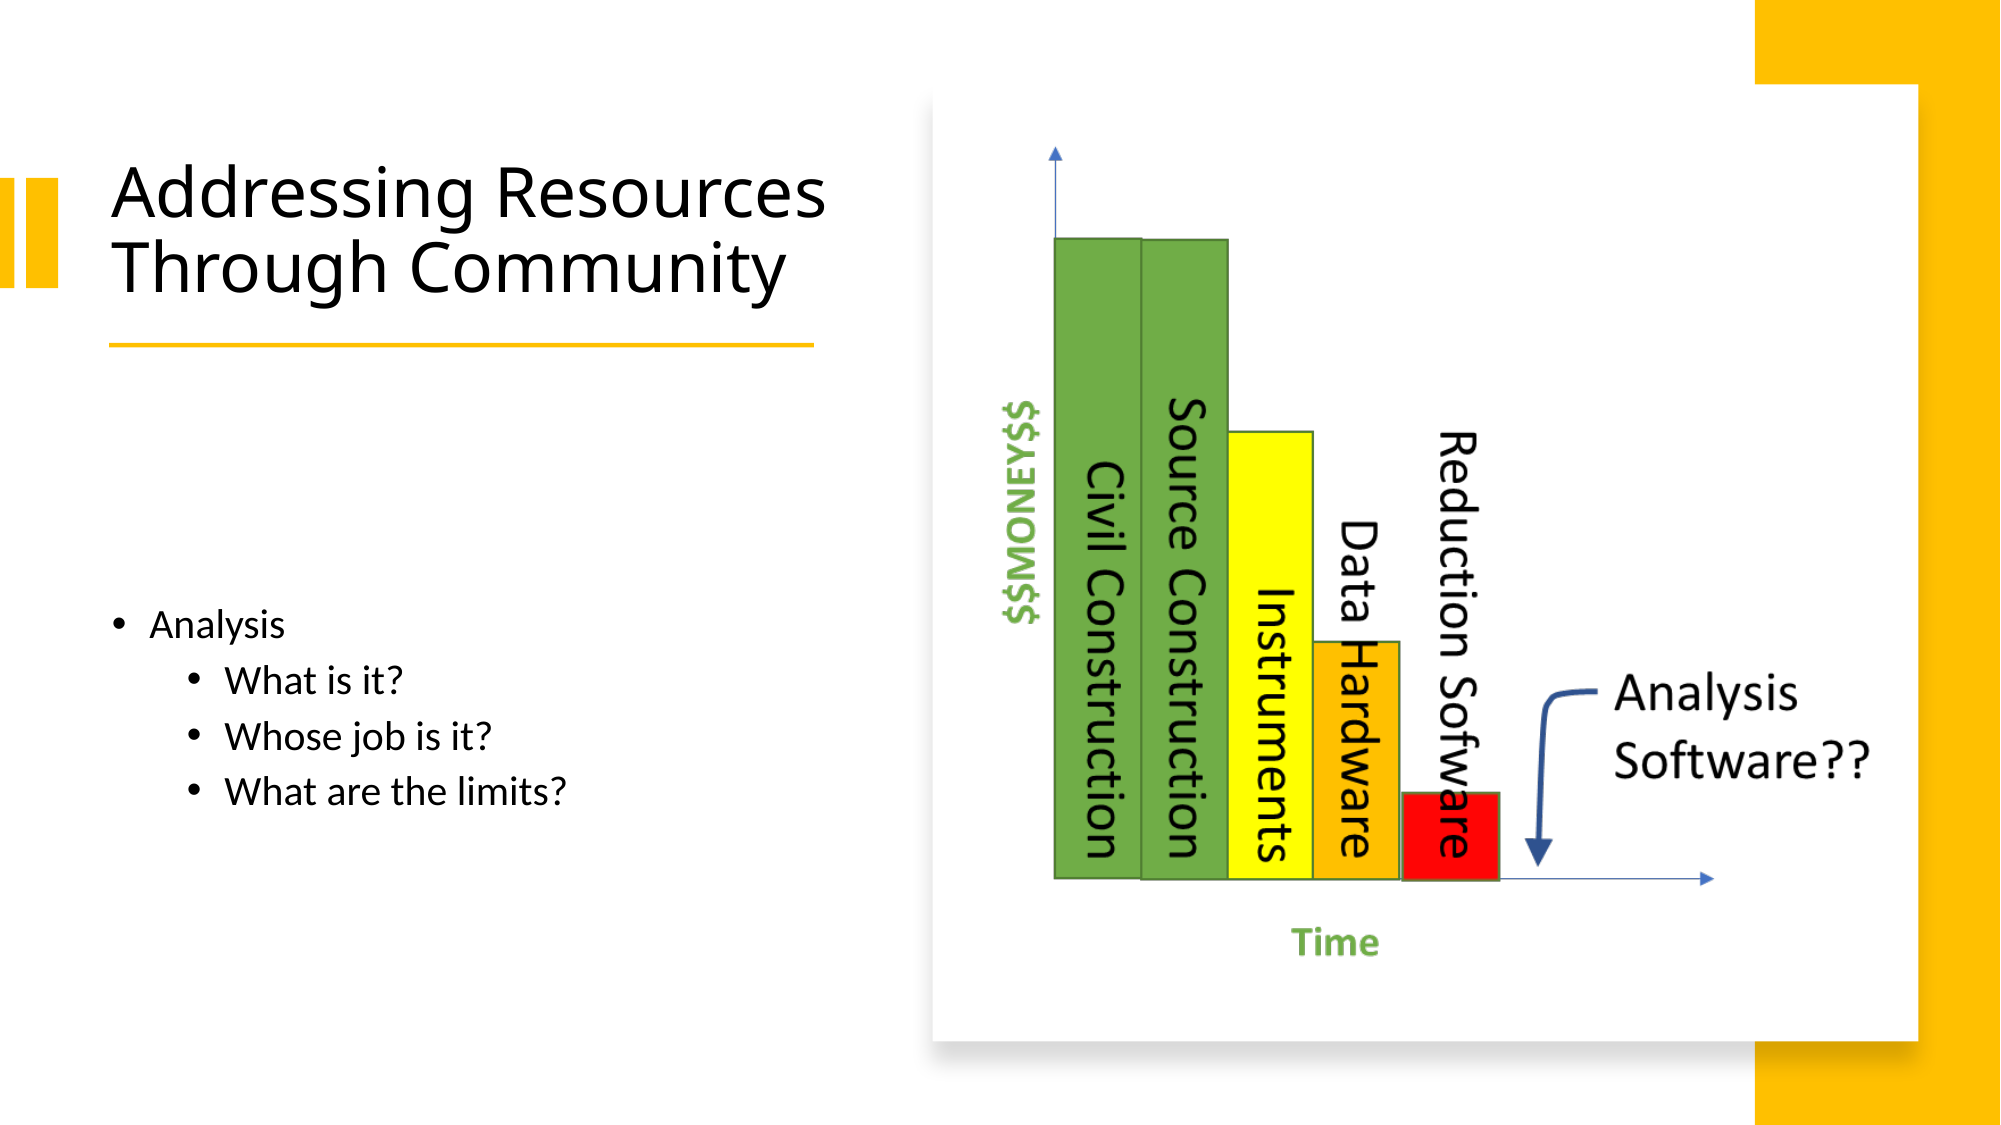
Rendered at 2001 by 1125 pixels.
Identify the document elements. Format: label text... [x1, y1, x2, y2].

text_box [932, 83, 1919, 1042]
text_box [1754, 0, 2000, 1125]
text_box [0, 0, 1754, 1125]
title Addressing Resources Through Community [96, 140, 845, 326]
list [980, 131, 1871, 994]
text_box [108, 342, 815, 348]
list Analysis What is it? Whose job is it? What are the limits? [96, 382, 845, 1036]
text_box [0, 177, 59, 289]
